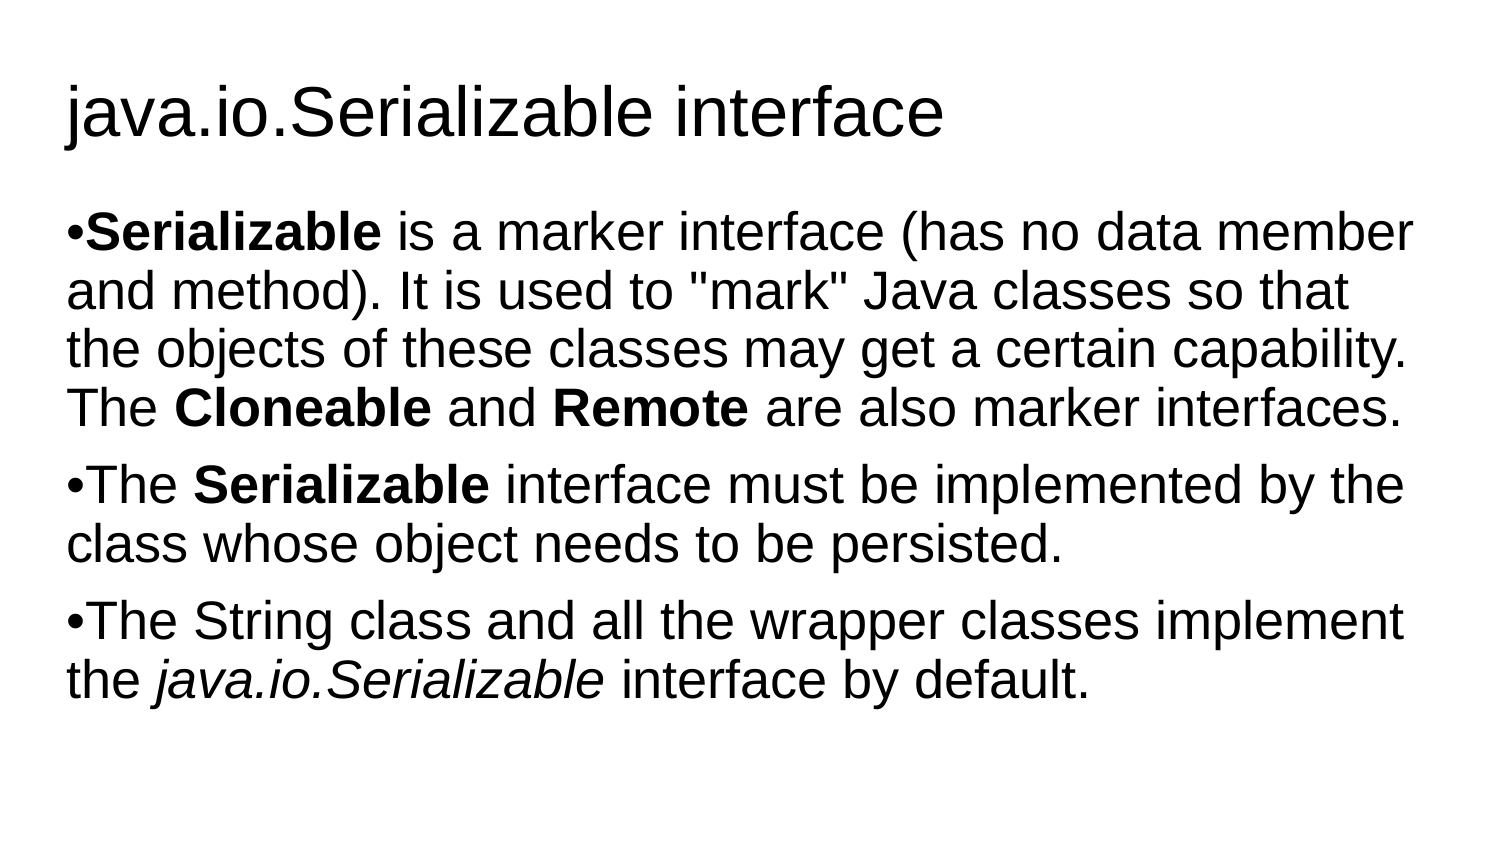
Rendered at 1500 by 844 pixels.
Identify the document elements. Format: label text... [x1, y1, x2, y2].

list •Serializable is a marker interface (has no data member and method). It is used to "mark" Java classes so that the objects of these classes may get a certain capability. The Cloneable and Remote are also marker interfaces. •The Serializable interface must be implemented by the class whose object needs to be persisted. •The String class and all the wrapper classes implement the java.io.Serializable interface by default. [51, 189, 1449, 750]
title java.io.Serializable interface [51, 51, 1449, 167]
